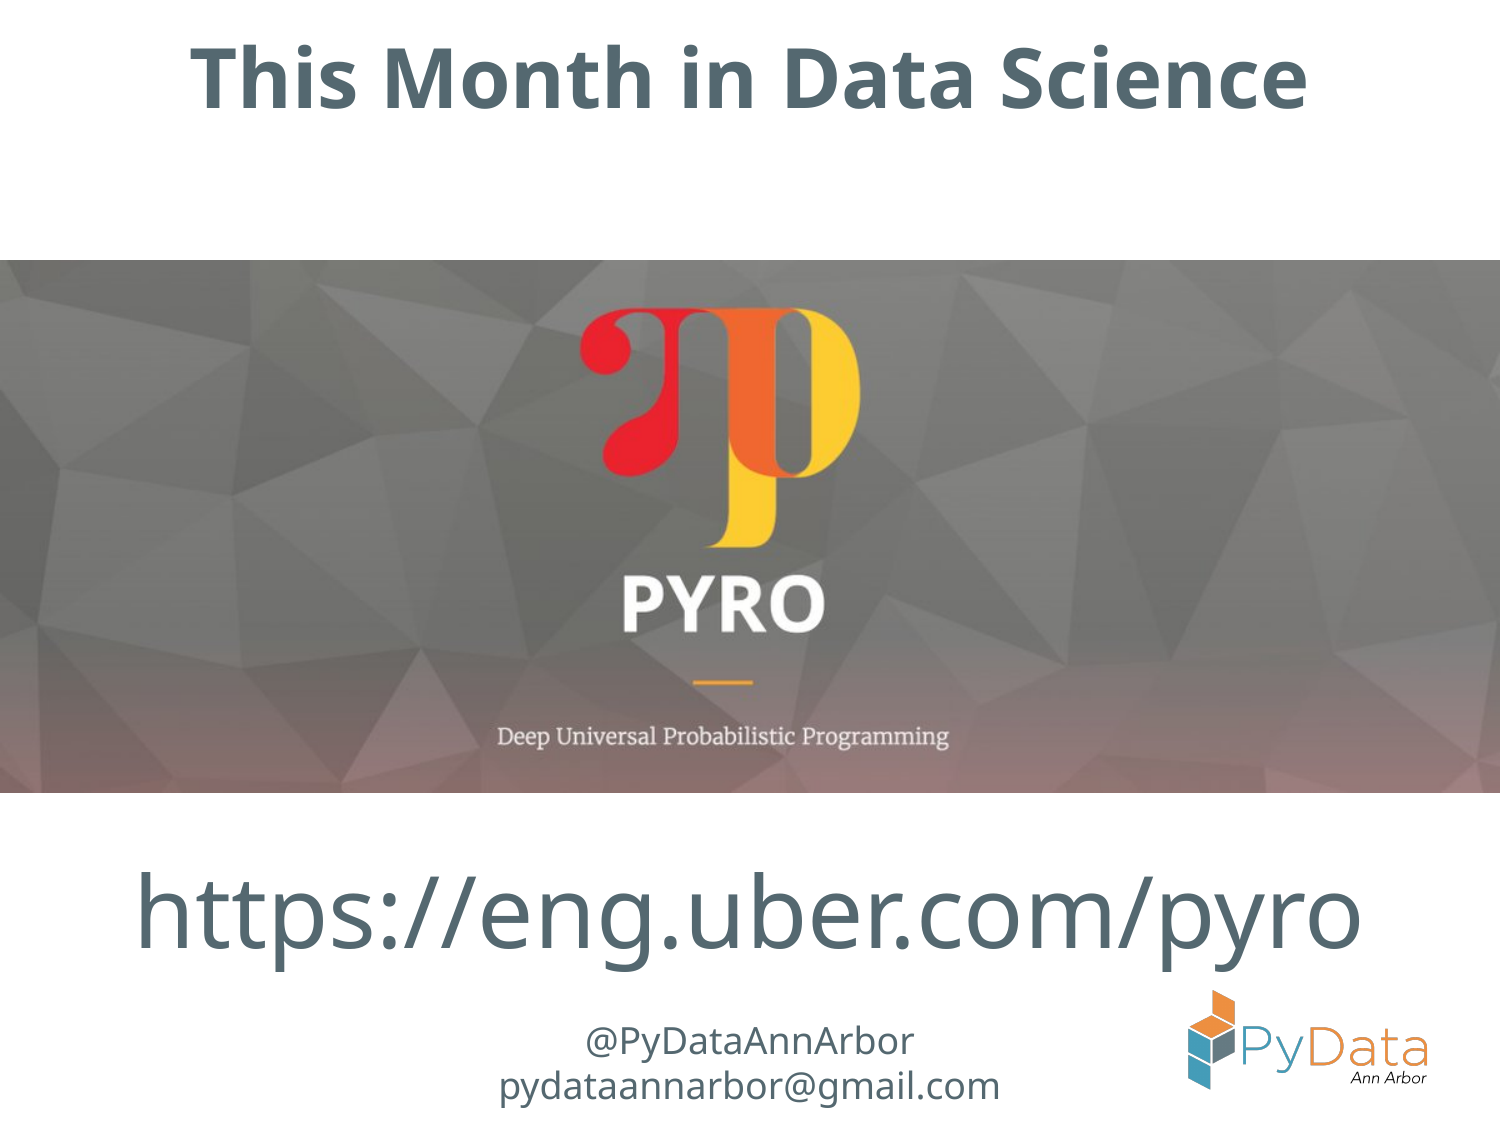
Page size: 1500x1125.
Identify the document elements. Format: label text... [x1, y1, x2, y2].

picture [0, 260, 1500, 794]
title This Month in Data Science [75, 0, 1425, 170]
picture [1185, 978, 1431, 1101]
text_box https://eng.uber.com/pyro [118, 841, 1381, 976]
